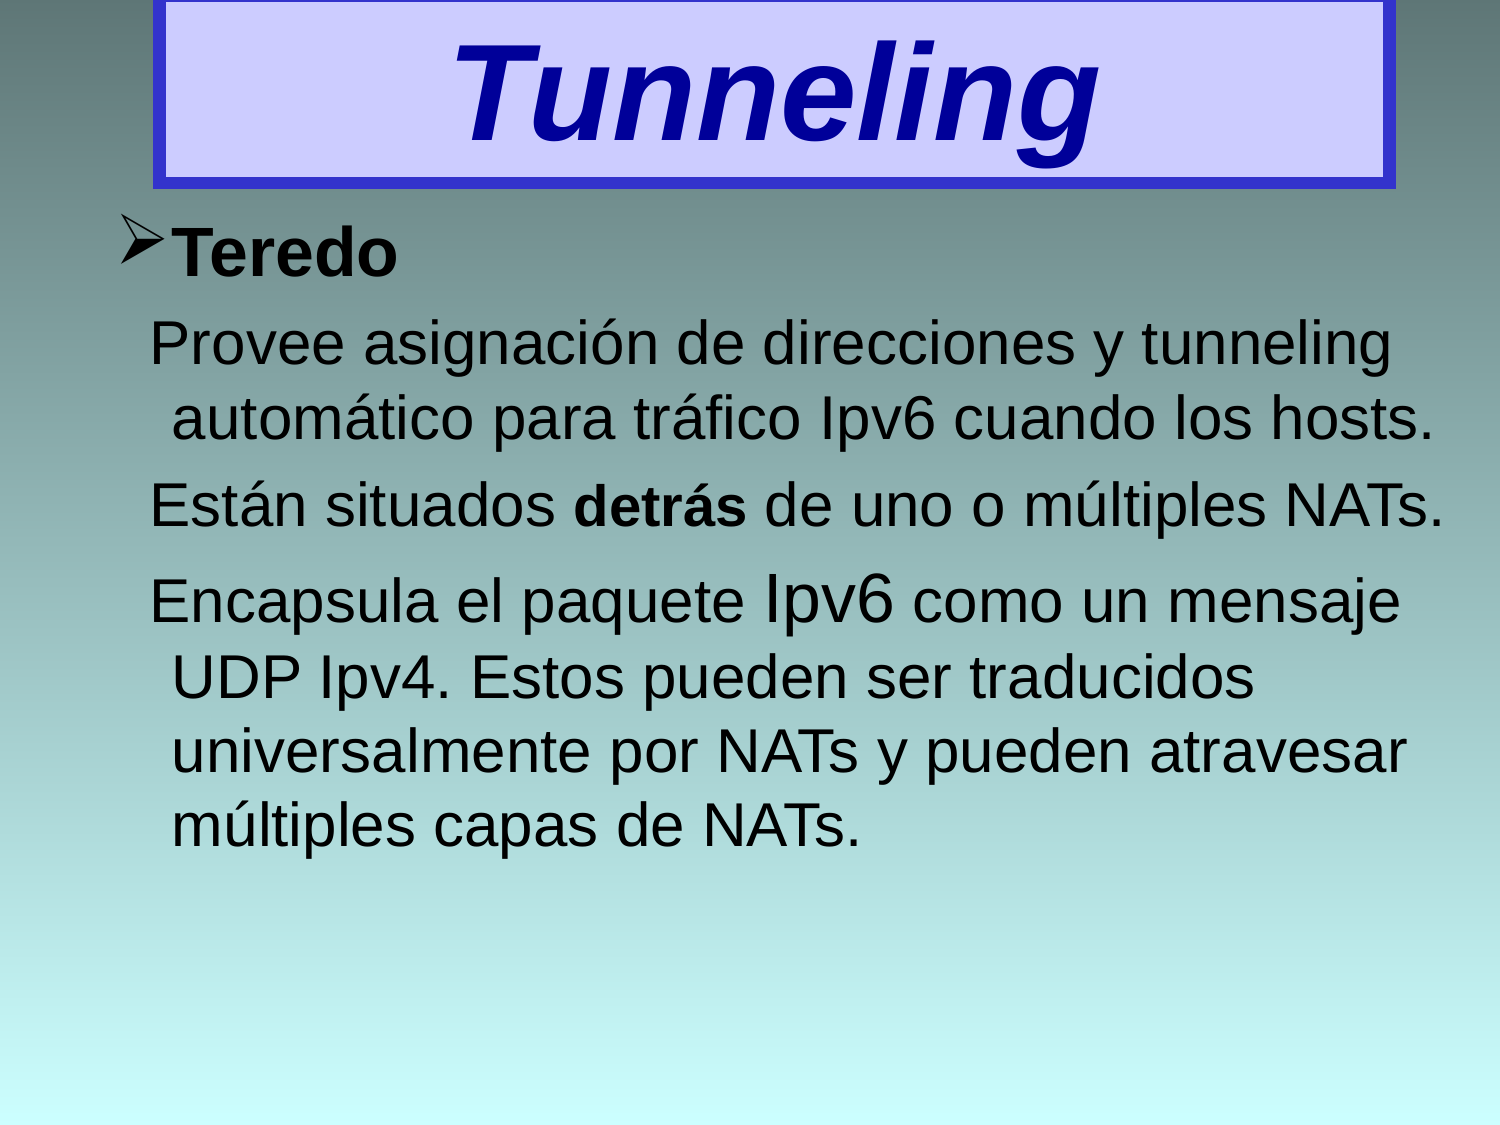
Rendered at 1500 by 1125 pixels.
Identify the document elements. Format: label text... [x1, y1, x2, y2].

title Tunneling [159, 0, 1390, 184]
list Teredo Provee asignación de direcciones y tunneling automático para tráfico Ipv6 cuando los hosts. Están situados detrás de uno o múltiples NATs. Encapsula el paquete Ipv6 como un mensaje UDP Ipv4. Estos pueden ser traducidos universalmente por NATs y pueden atravesar múltiples capas de NATs. [100, 198, 1465, 973]
